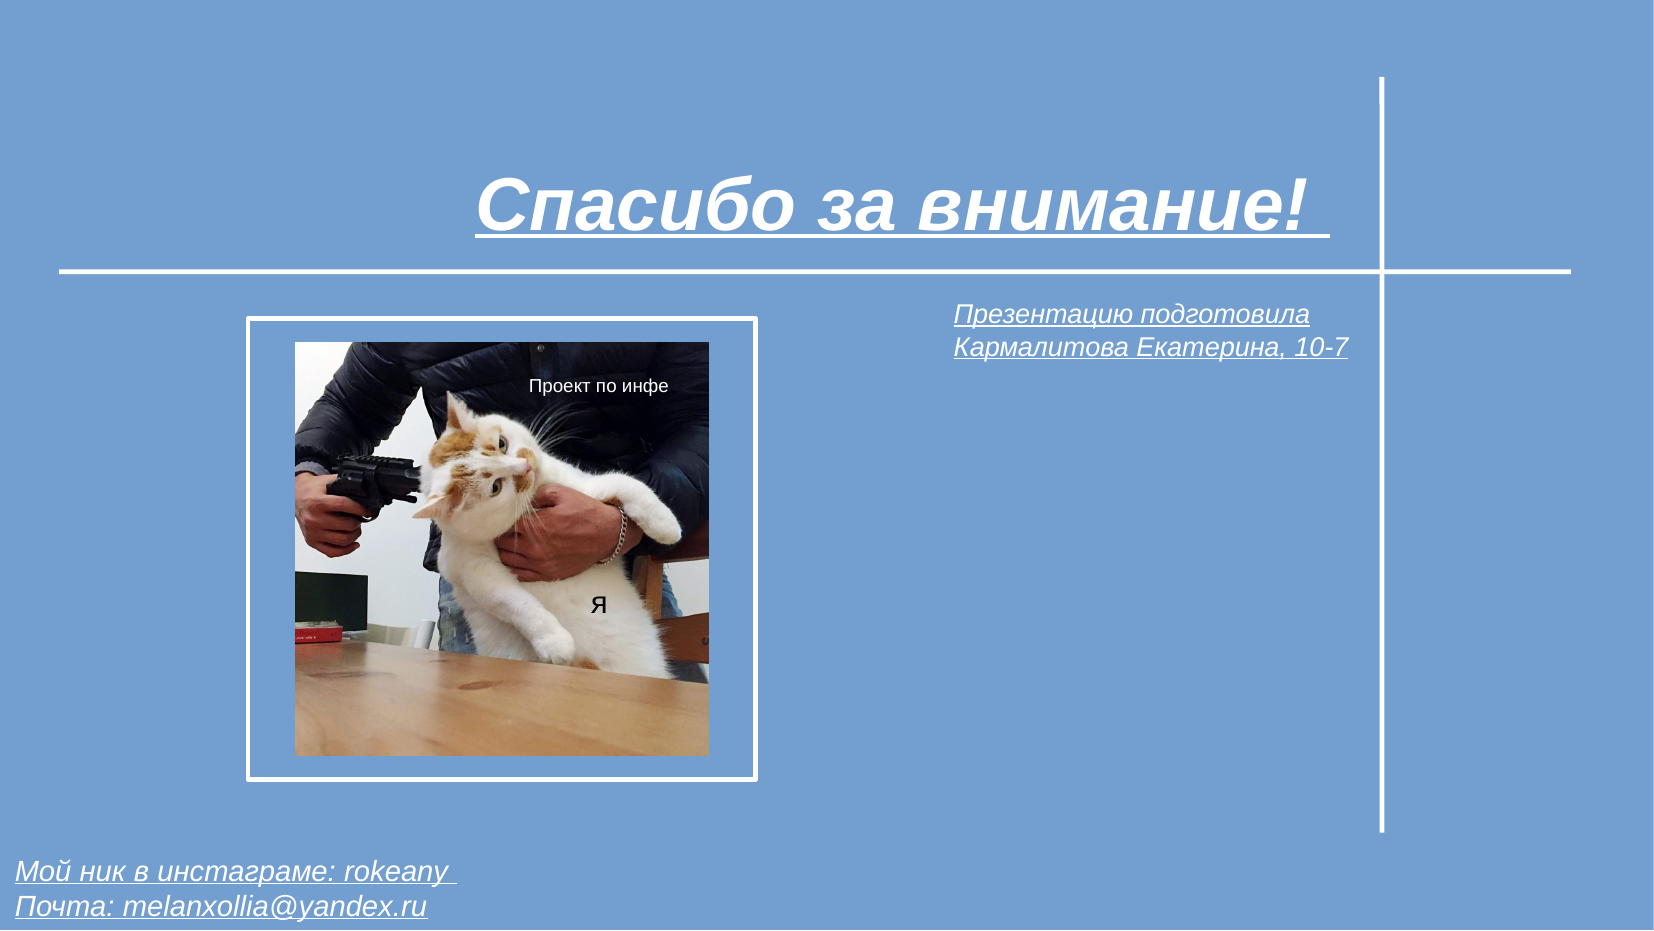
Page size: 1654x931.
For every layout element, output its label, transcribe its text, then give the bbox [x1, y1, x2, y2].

text_box Презентацию подготовила Кармалитова Екатерина, 10-7 [938, 289, 1383, 369]
text_box Спасибо за внимание! [1382, 147, 1387, 253]
text_box [247, 318, 756, 780]
text_box Спасибо за внимание! [460, 147, 1381, 253]
text_box Мой ник в инстаграме: rokeany Почта: melanxollia@yandex.ru [0, 844, 1170, 930]
picture [294, 342, 709, 757]
